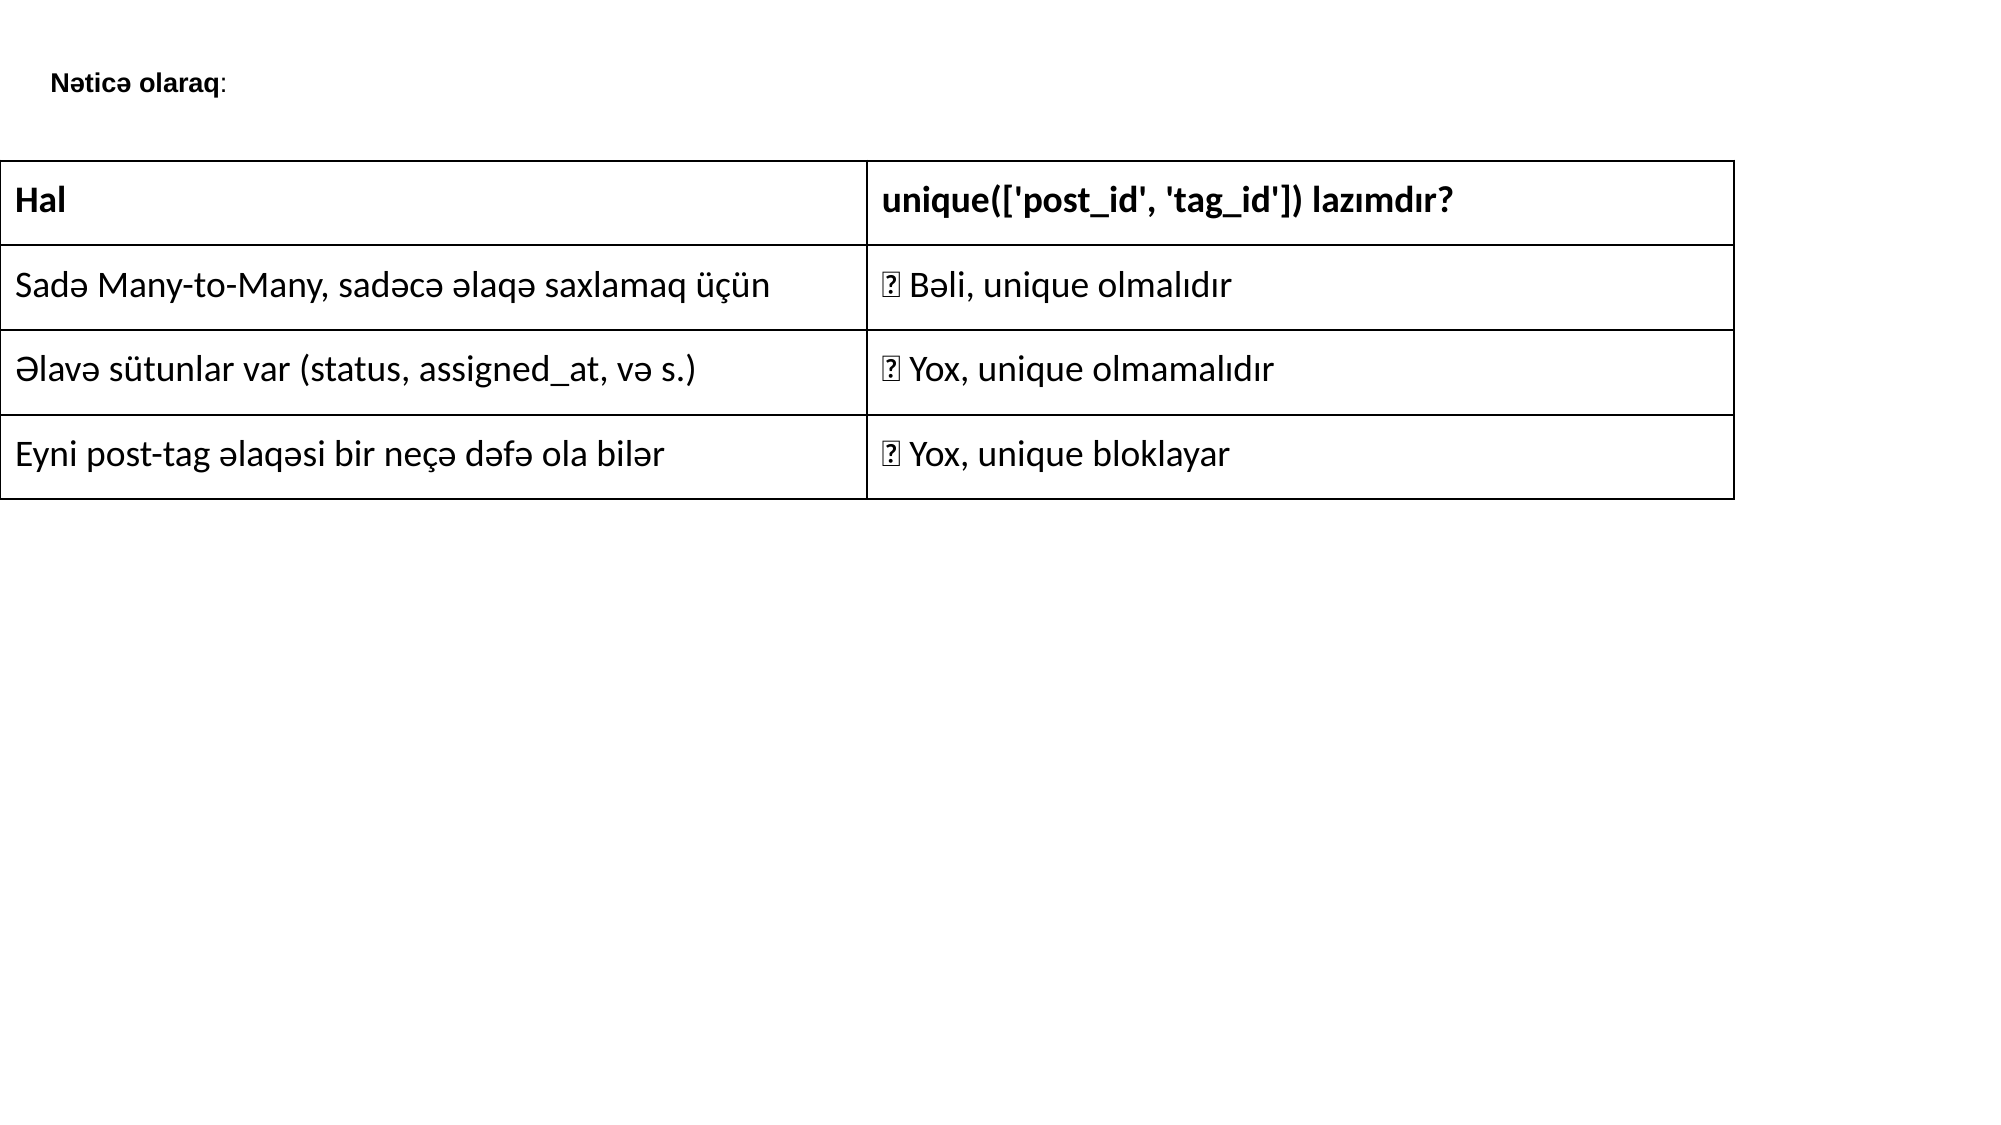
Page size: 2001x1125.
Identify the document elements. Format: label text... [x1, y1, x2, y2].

table_header unique(['post_id', 'tag_id']) lazımdır? [868, 162, 1733, 244]
table_cell Eyni post-tag əlaqəsi bir neçə dəfə ola bilər [1, 416, 866, 498]
table_cell ❌ Yox, unique olmamalıdır [868, 331, 1733, 414]
table_cell ✅ Bəli, unique olmalıdır [868, 246, 1733, 329]
text_box Nəticə olaraq: [35, 41, 1965, 252]
table_cell Əlavə sütunlar var (status, assigned_at, və s.) [1, 331, 866, 414]
table_header Hal [1, 162, 866, 244]
table_cell ❌ Yox, unique bloklayar [868, 416, 1733, 498]
table_cell Sadə Many-to-Many, sadəcə əlaqə saxlamaq üçün [1, 246, 866, 329]
